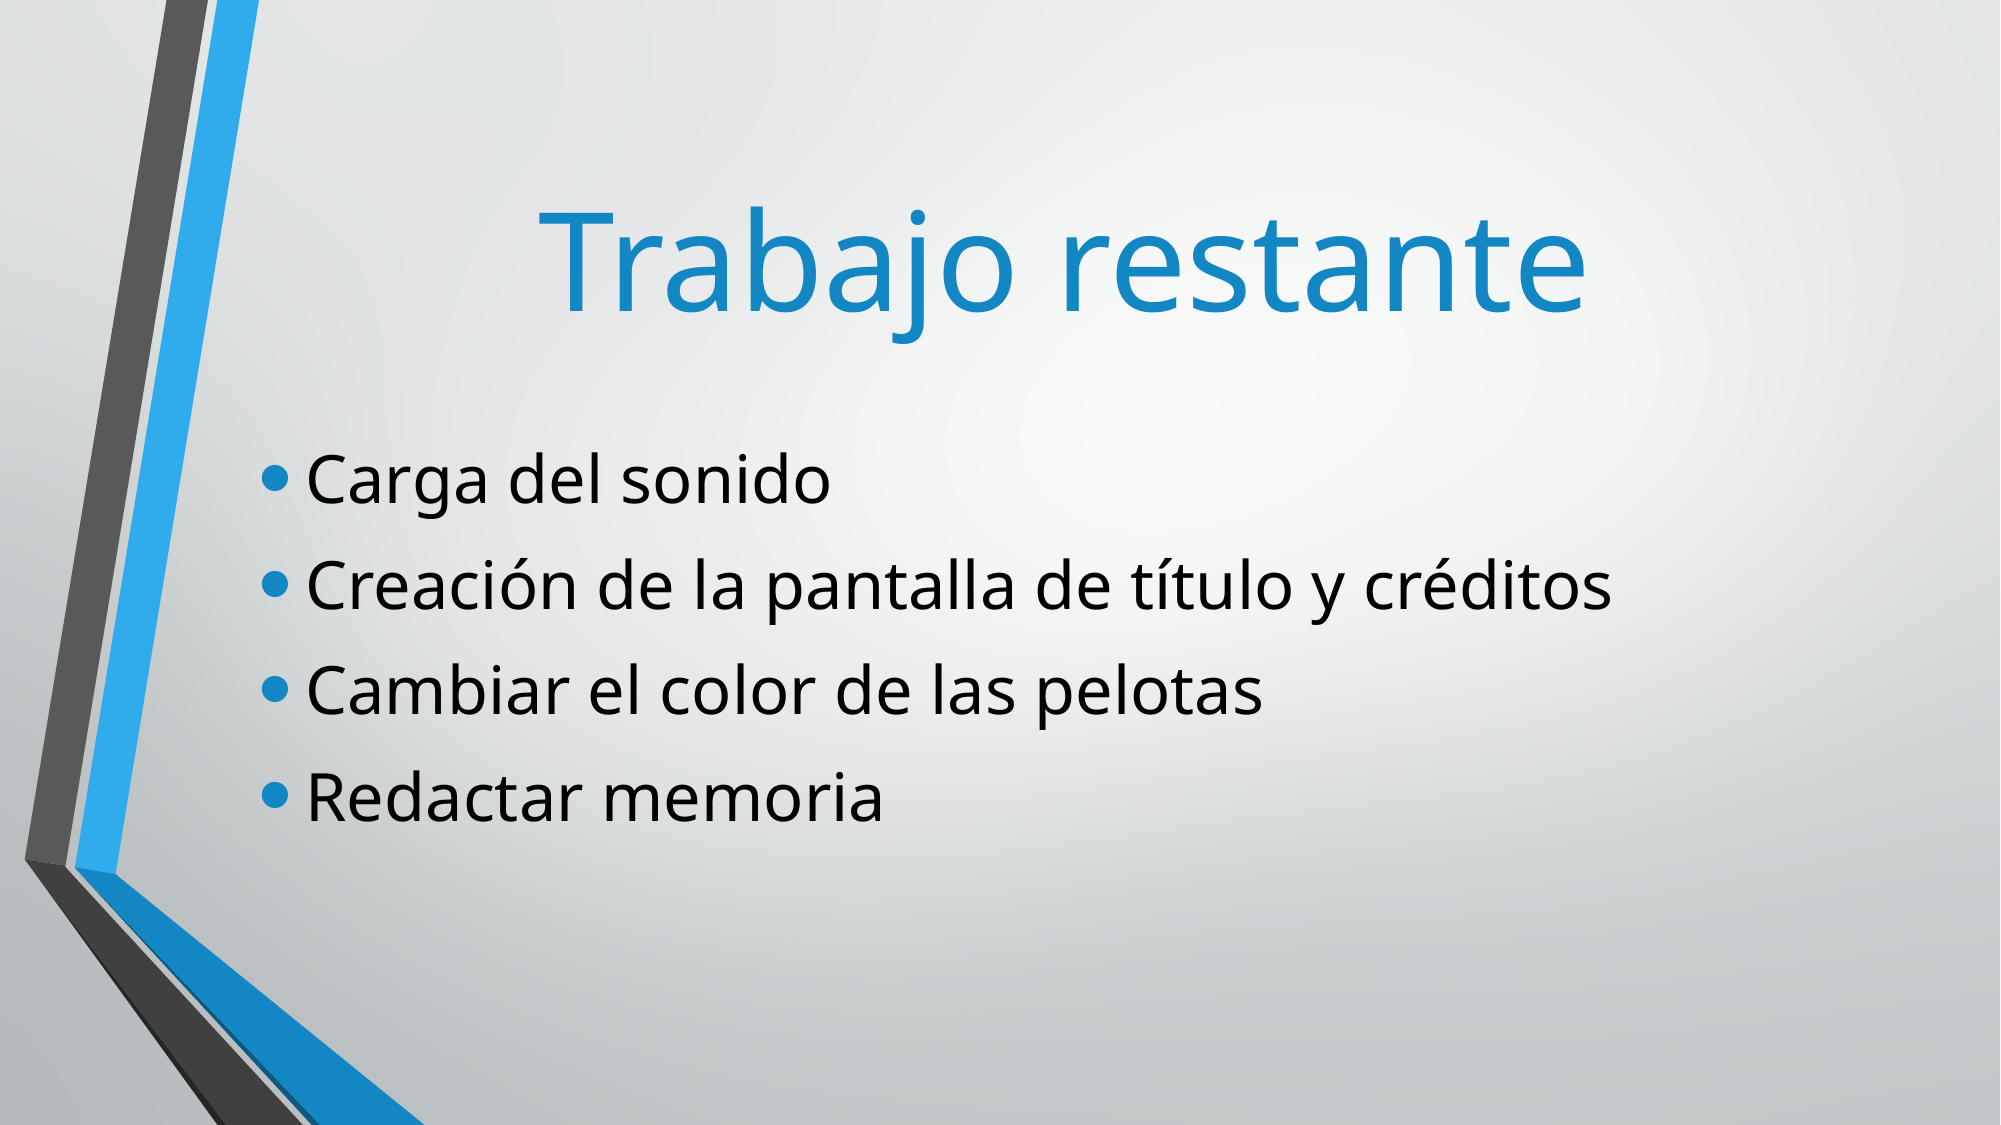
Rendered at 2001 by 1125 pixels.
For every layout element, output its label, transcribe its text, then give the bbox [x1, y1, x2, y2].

list Carga del sonido Creación de la pantalla de título y créditos Cambiar el color de las pelotas Redactar memoria [243, 379, 1887, 892]
title Trabajo restante [243, 112, 1887, 379]
